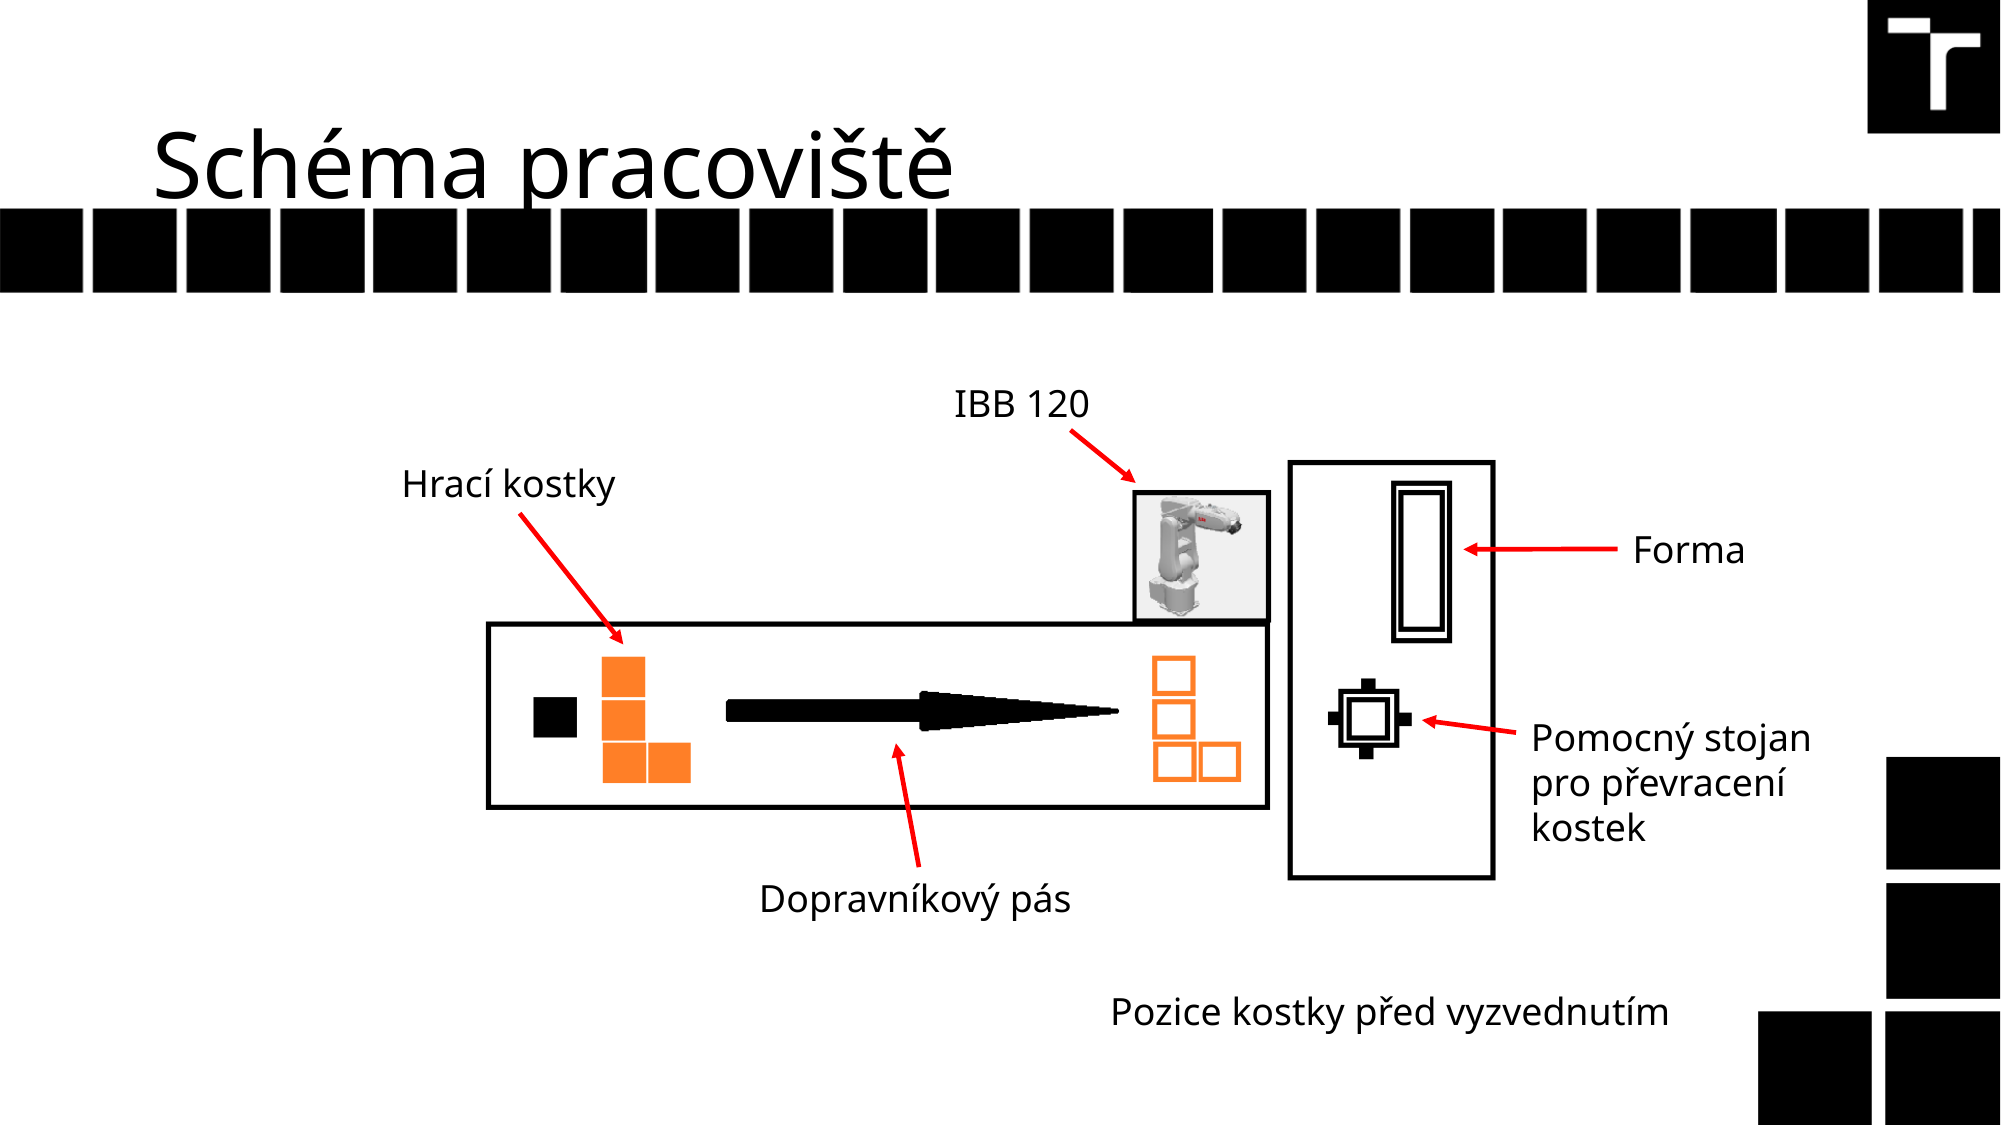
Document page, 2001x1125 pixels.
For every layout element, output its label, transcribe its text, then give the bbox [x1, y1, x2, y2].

text_box Hrací kostky [386, 452, 468, 513]
text_box Pozice kostky před vyzvednutím [1095, 980, 1686, 1041]
text_box Pomocný stojan pro převracení kostek [1532, 706, 1863, 857]
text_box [895, 743, 919, 868]
title Schéma pracoviště [137, 59, 1863, 278]
picture [0, 0, 2001, 1125]
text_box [1070, 429, 1136, 483]
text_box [1421, 720, 1517, 733]
text_box IBB 120 [939, 372, 1105, 433]
text_box Dopravníkový pás [744, 904, 1087, 927]
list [468, 452, 1532, 904]
text_box Forma [1617, 519, 1761, 579]
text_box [519, 513, 624, 645]
